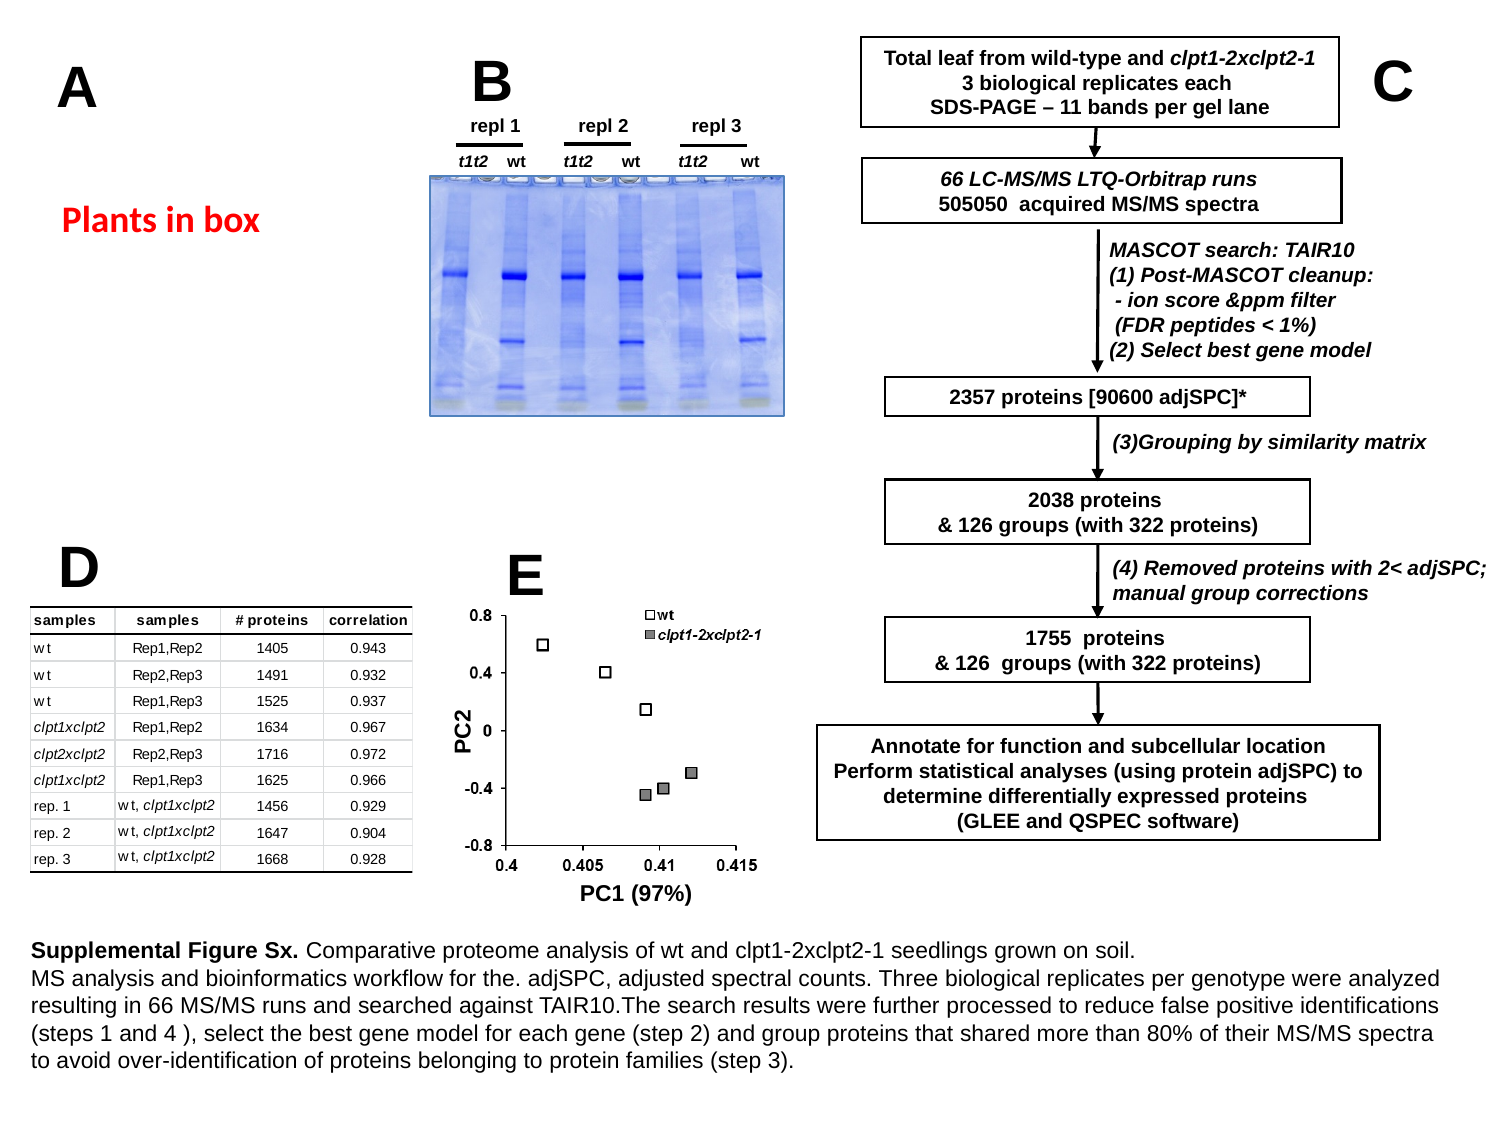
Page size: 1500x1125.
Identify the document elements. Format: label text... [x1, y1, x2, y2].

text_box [816, 36, 1500, 841]
text_box Plants in box [47, 187, 376, 247]
picture [29, 605, 414, 875]
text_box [439, 583, 765, 915]
text_box A [41, 42, 114, 127]
text_box E [491, 529, 561, 582]
text_box D [44, 522, 116, 604]
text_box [430, 106, 784, 416]
text_box B [456, 36, 529, 104]
text_box Supplemental Figure Sx. Comparative proteome analysis of wt and clpt1-2xclpt2-1 seedlings grown on soil. MS analysis and bioinformatics workflow for the. adjSPC, adjusted spectral counts. Three biological replicates per genotype were analyzed resulting in 66 MS/MS runs and searched against TAIR10.The search results were further processed to reduce false positive identifications (steps 1 and 4 ), select the best gene model for each gene (step 2) and group proteins that shared more than 80% of their MS/MS spectra to avoid over-identification of proteins belonging to protein families (step 3). [16, 928, 1472, 1081]
